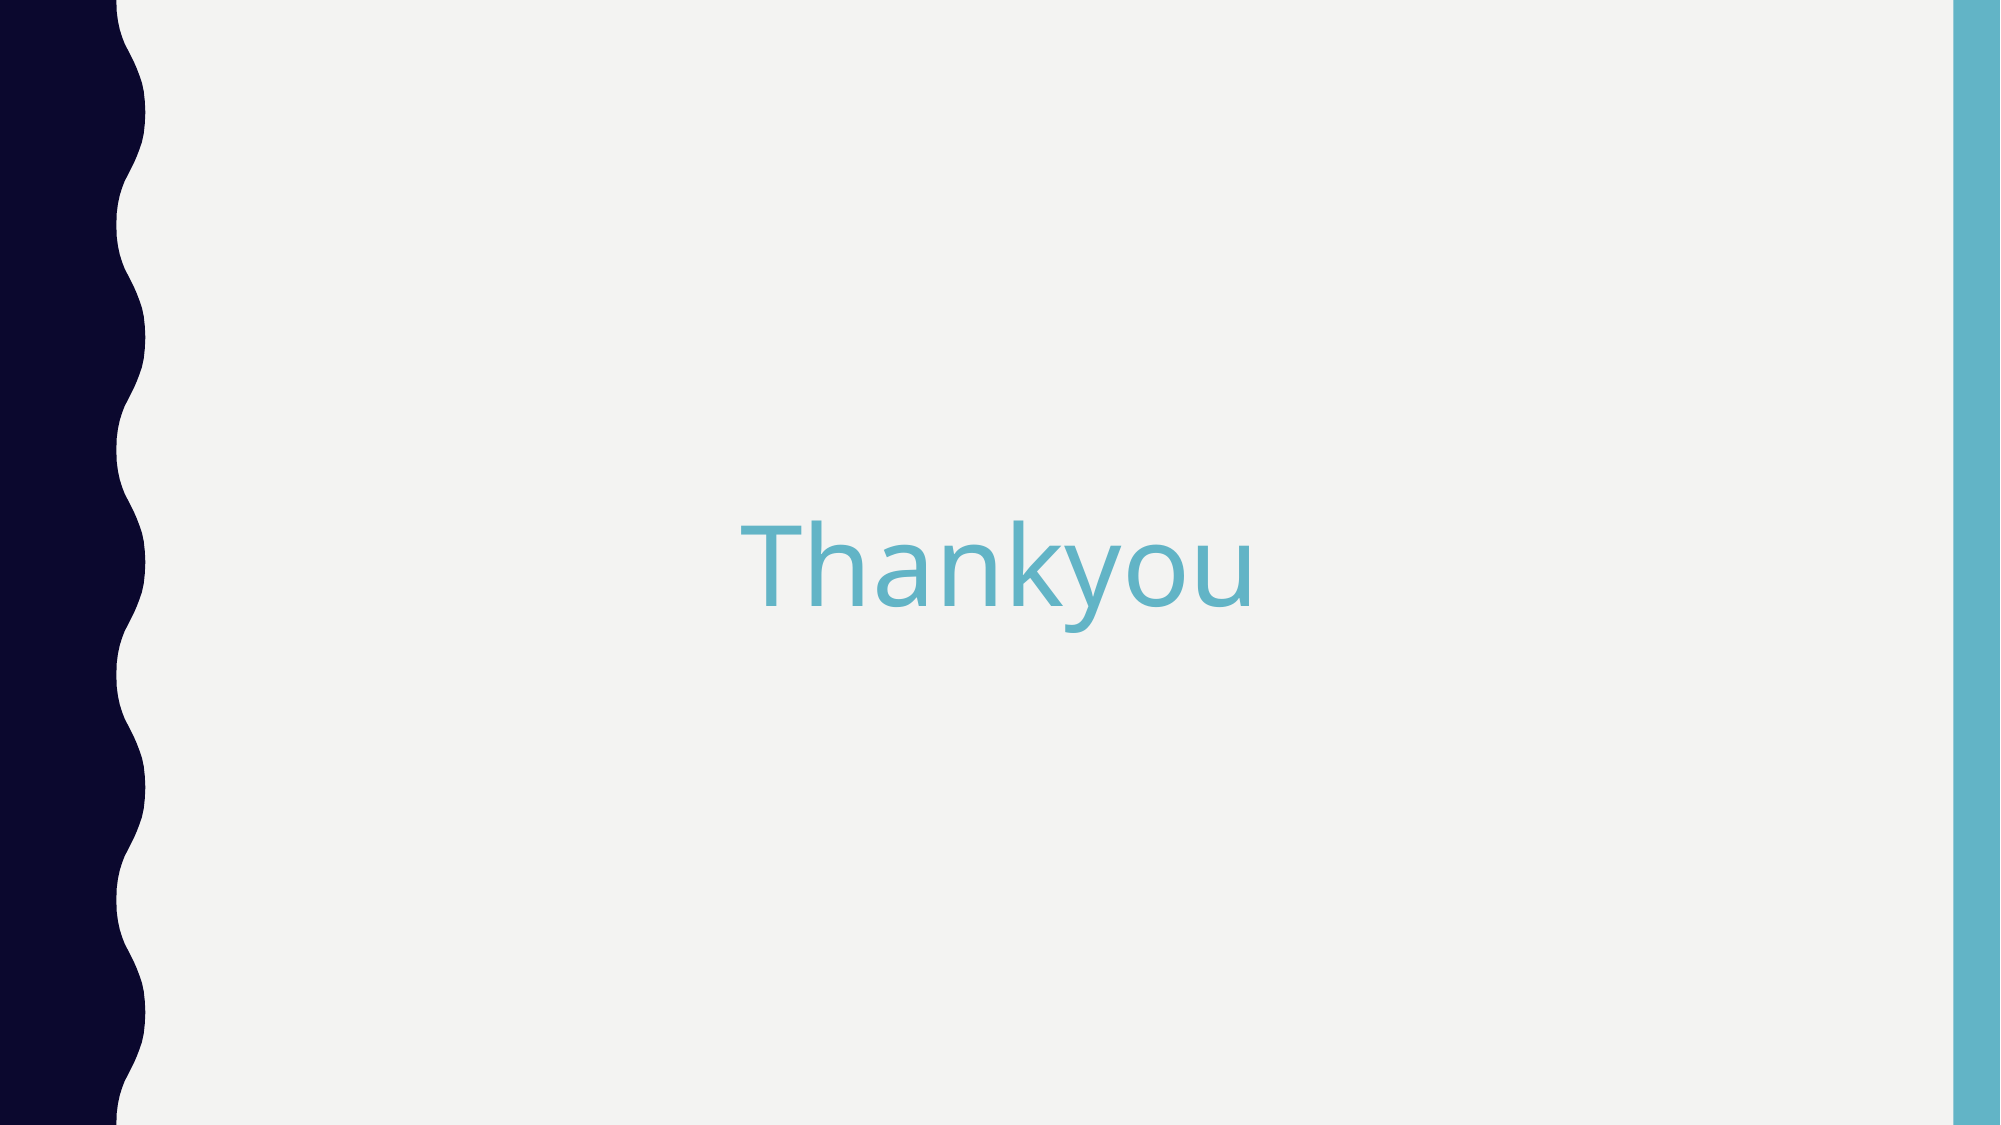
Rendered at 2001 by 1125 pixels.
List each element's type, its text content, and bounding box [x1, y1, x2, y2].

text_box Thankyou [725, 486, 1275, 637]
